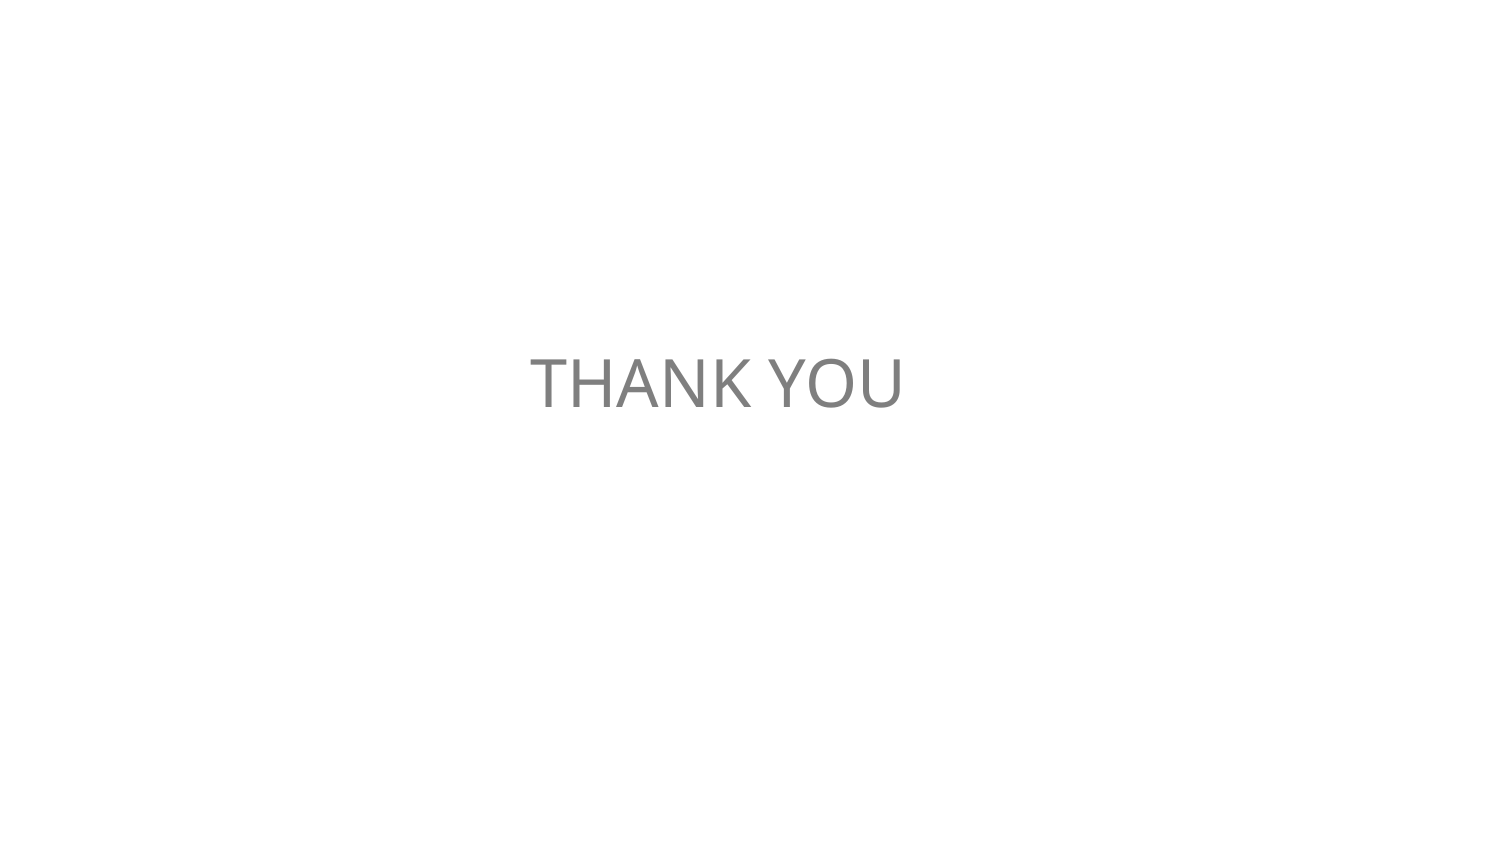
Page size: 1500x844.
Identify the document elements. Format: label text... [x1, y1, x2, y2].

title THANK YOU [32, 340, 1405, 422]
